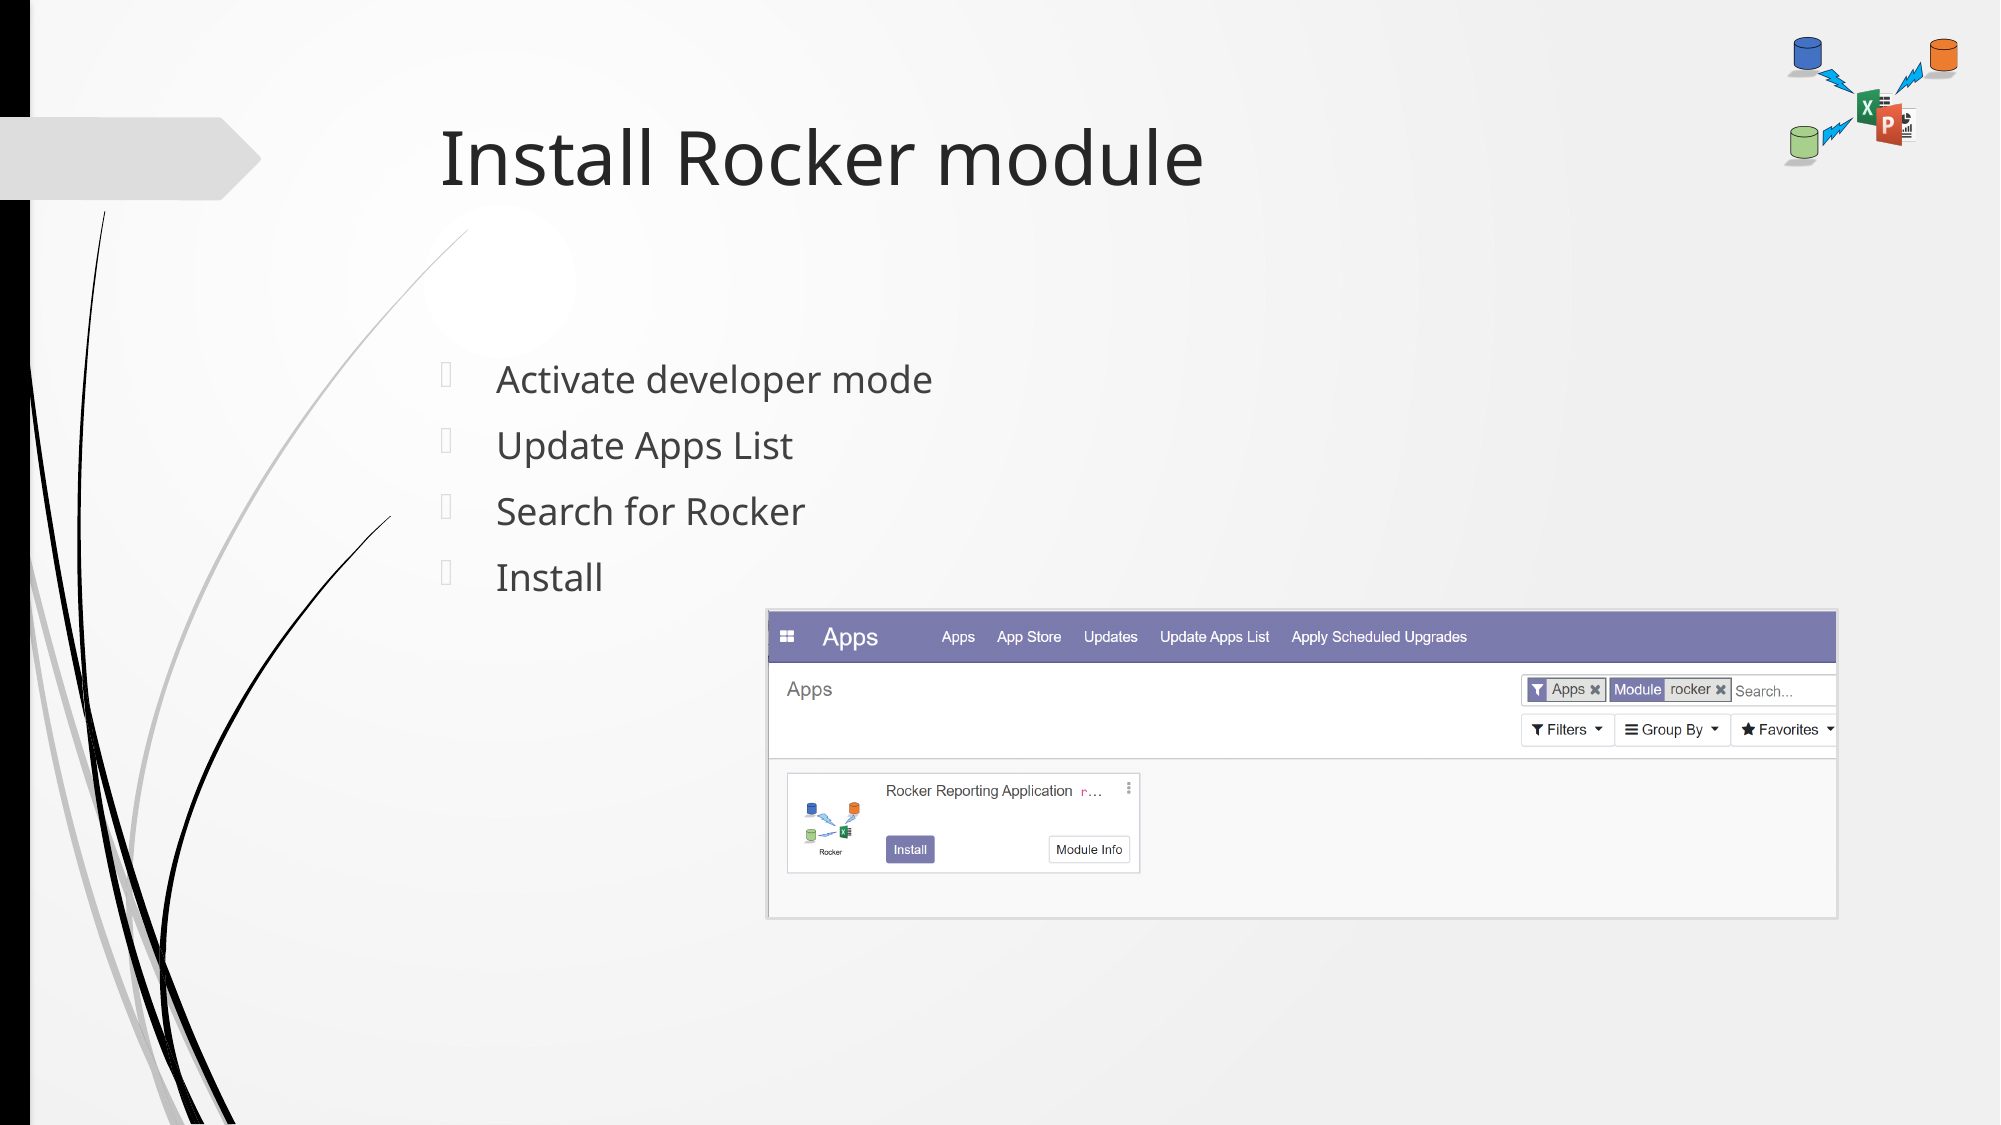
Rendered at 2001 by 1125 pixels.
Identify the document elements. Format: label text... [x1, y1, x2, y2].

picture [1782, 37, 1958, 168]
list Activate developer mode Update Apps List Search for Rocker Install [424, 348, 1382, 970]
title Install Rocker module [425, 102, 1888, 313]
picture [767, 610, 1837, 918]
